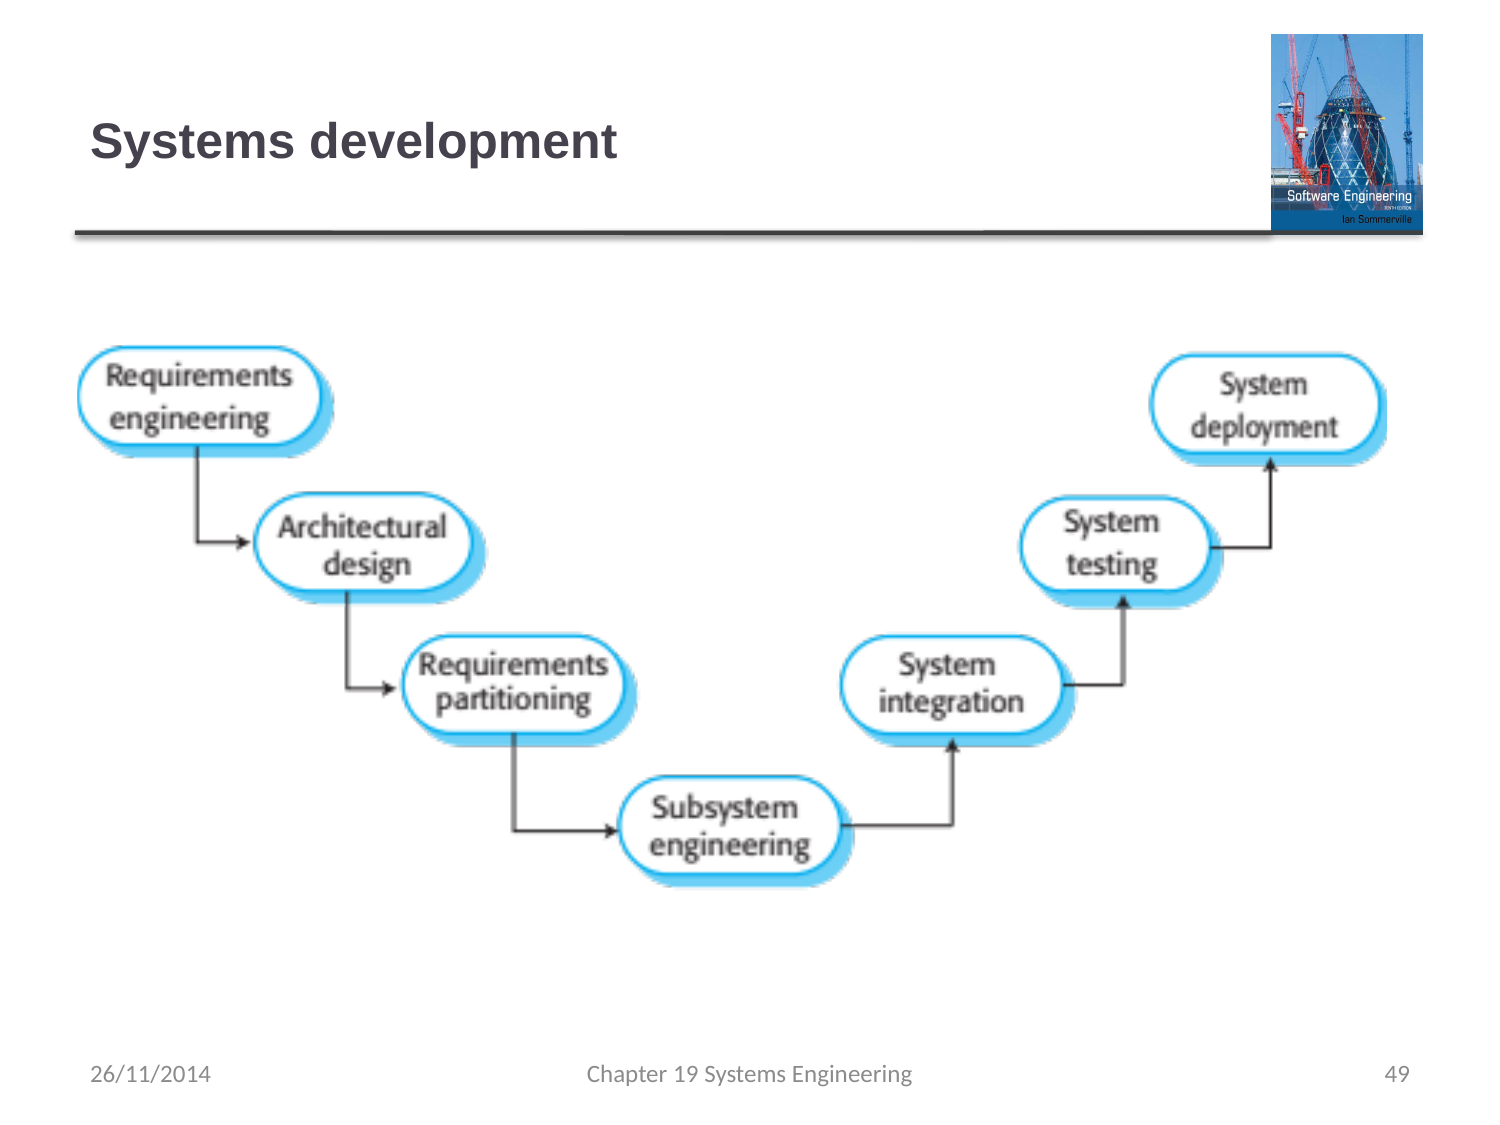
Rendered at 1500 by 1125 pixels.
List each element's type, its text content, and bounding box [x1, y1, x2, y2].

footer Chapter 19 Systems Engineering [512, 1042, 988, 1103]
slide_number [75, 1042, 425, 1103]
picture [1271, 34, 1423, 230]
picture [77, 344, 1388, 900]
title Systems development [74, 44, 1272, 233]
slide_number 49 [1074, 1042, 1425, 1103]
